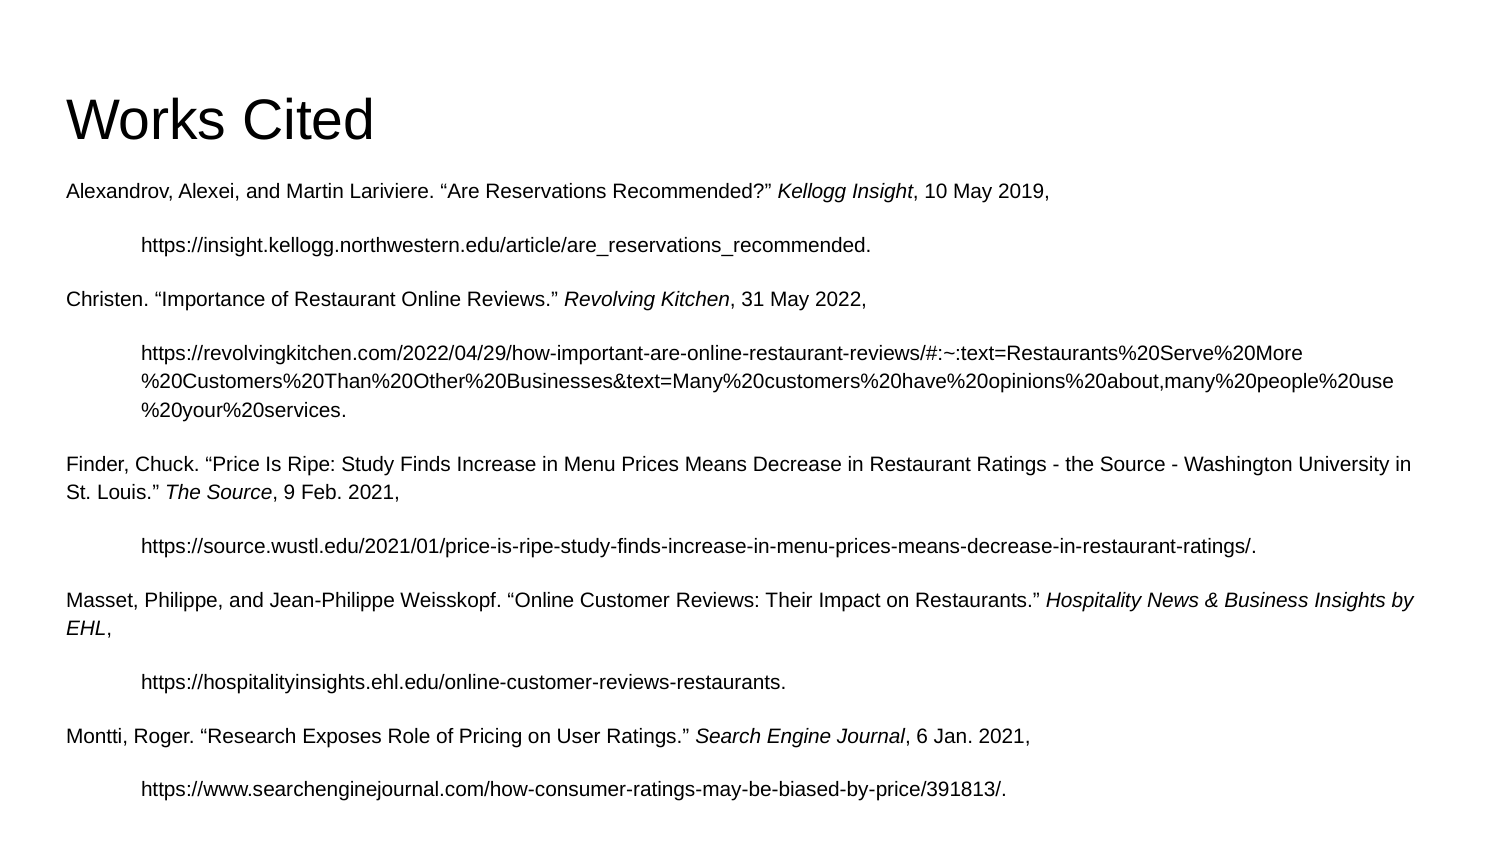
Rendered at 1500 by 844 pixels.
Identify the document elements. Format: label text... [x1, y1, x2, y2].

title Works Cited [51, 72, 1449, 159]
list Alexandrov, Alexei, and Martin Lariviere. “Are Reservations Recommended?” Kellogg Insight, 10 May 2019, https://insight.kellogg.northwestern.edu/article/are_reservations_recommended. Christen. “Importance of Restaurant Online Reviews.” Revolving Kitchen, 31 May 2022, https://revolvingkitchen.com/2022/04/29/how-important-are-online-restaurant-reviews/#:~:text=Restaurants%20Serve%20More%20Customers%20Than%20Other%20Businesses&text=Many%20customers%20have%20opinions%20about,many%20people%20use%20your%20services. Finder, Chuck. “Price Is Ripe: Study Finds Increase in Menu Prices Means Decrease in Restaurant Ratings - the Source - Washington University in St. Louis.” The Source, 9 Feb. 2021, https://source.wustl.edu/2021/01/price-is-ripe-study-finds-increase-in-menu-prices-means-decrease-in-restaurant-ratings/. Masset, Philippe, and Jean-Philippe Weisskopf. “Online Customer Reviews: Their Impact on Restaurants.” Hospitality News & Business Insights by EHL, https://hospitalityinsights.ehl.edu/online-customer-reviews-restaurants. Montti, Roger. “Research Exposes Role of Pricing on User Ratings.” Search Engine Journal, 6 Jan. 2021, https://www.searchenginejournal.com/how-consumer-ratings-may-be-biased-by-price/391813/. [51, 159, 1449, 804]
